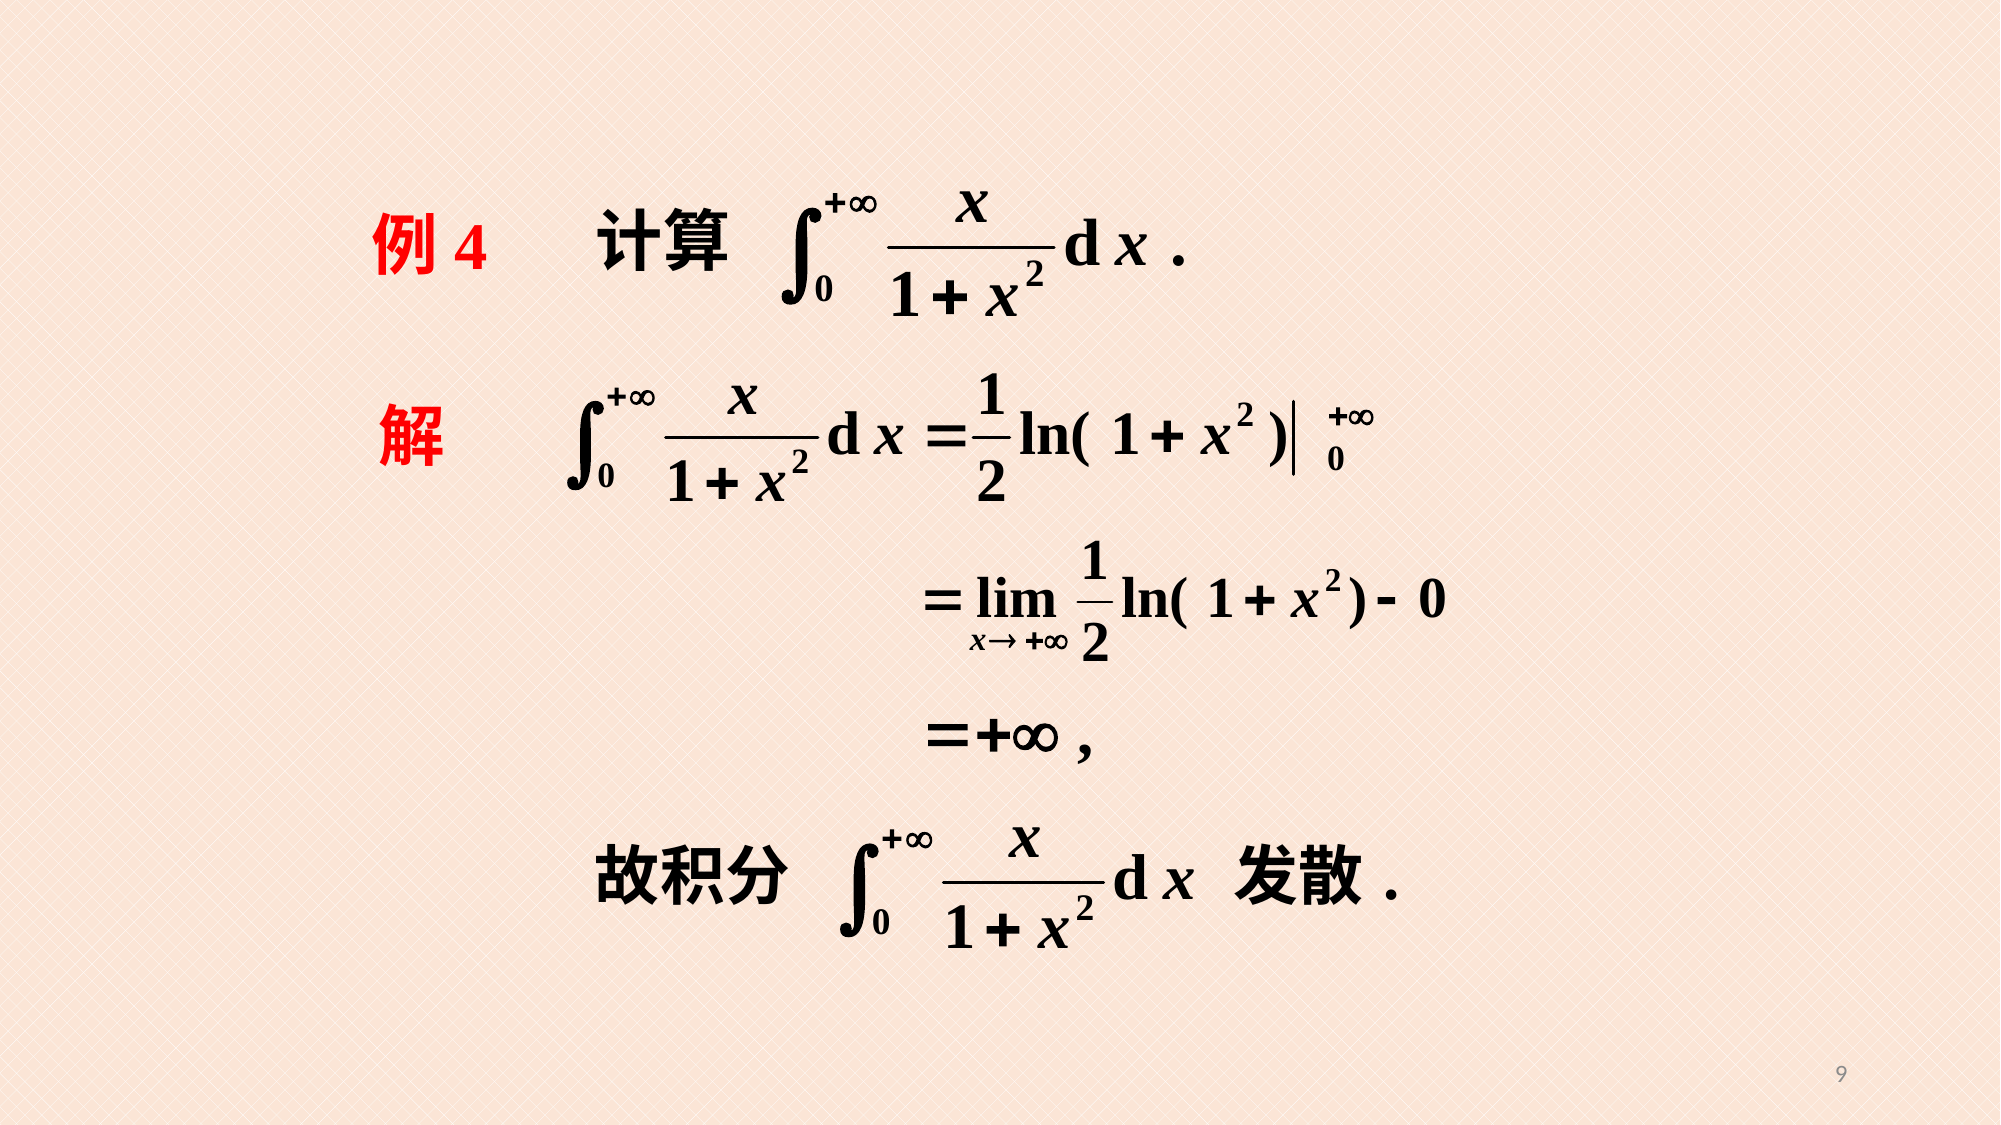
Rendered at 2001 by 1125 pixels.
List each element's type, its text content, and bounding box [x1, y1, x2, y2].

text_box 解 [364, 386, 461, 481]
text_box 例4 [356, 195, 503, 290]
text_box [548, 351, 1386, 516]
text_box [587, 791, 1463, 965]
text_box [587, 153, 1236, 333]
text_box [912, 705, 1139, 782]
slide_number 9 [1412, 1042, 1863, 1103]
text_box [911, 520, 1490, 676]
